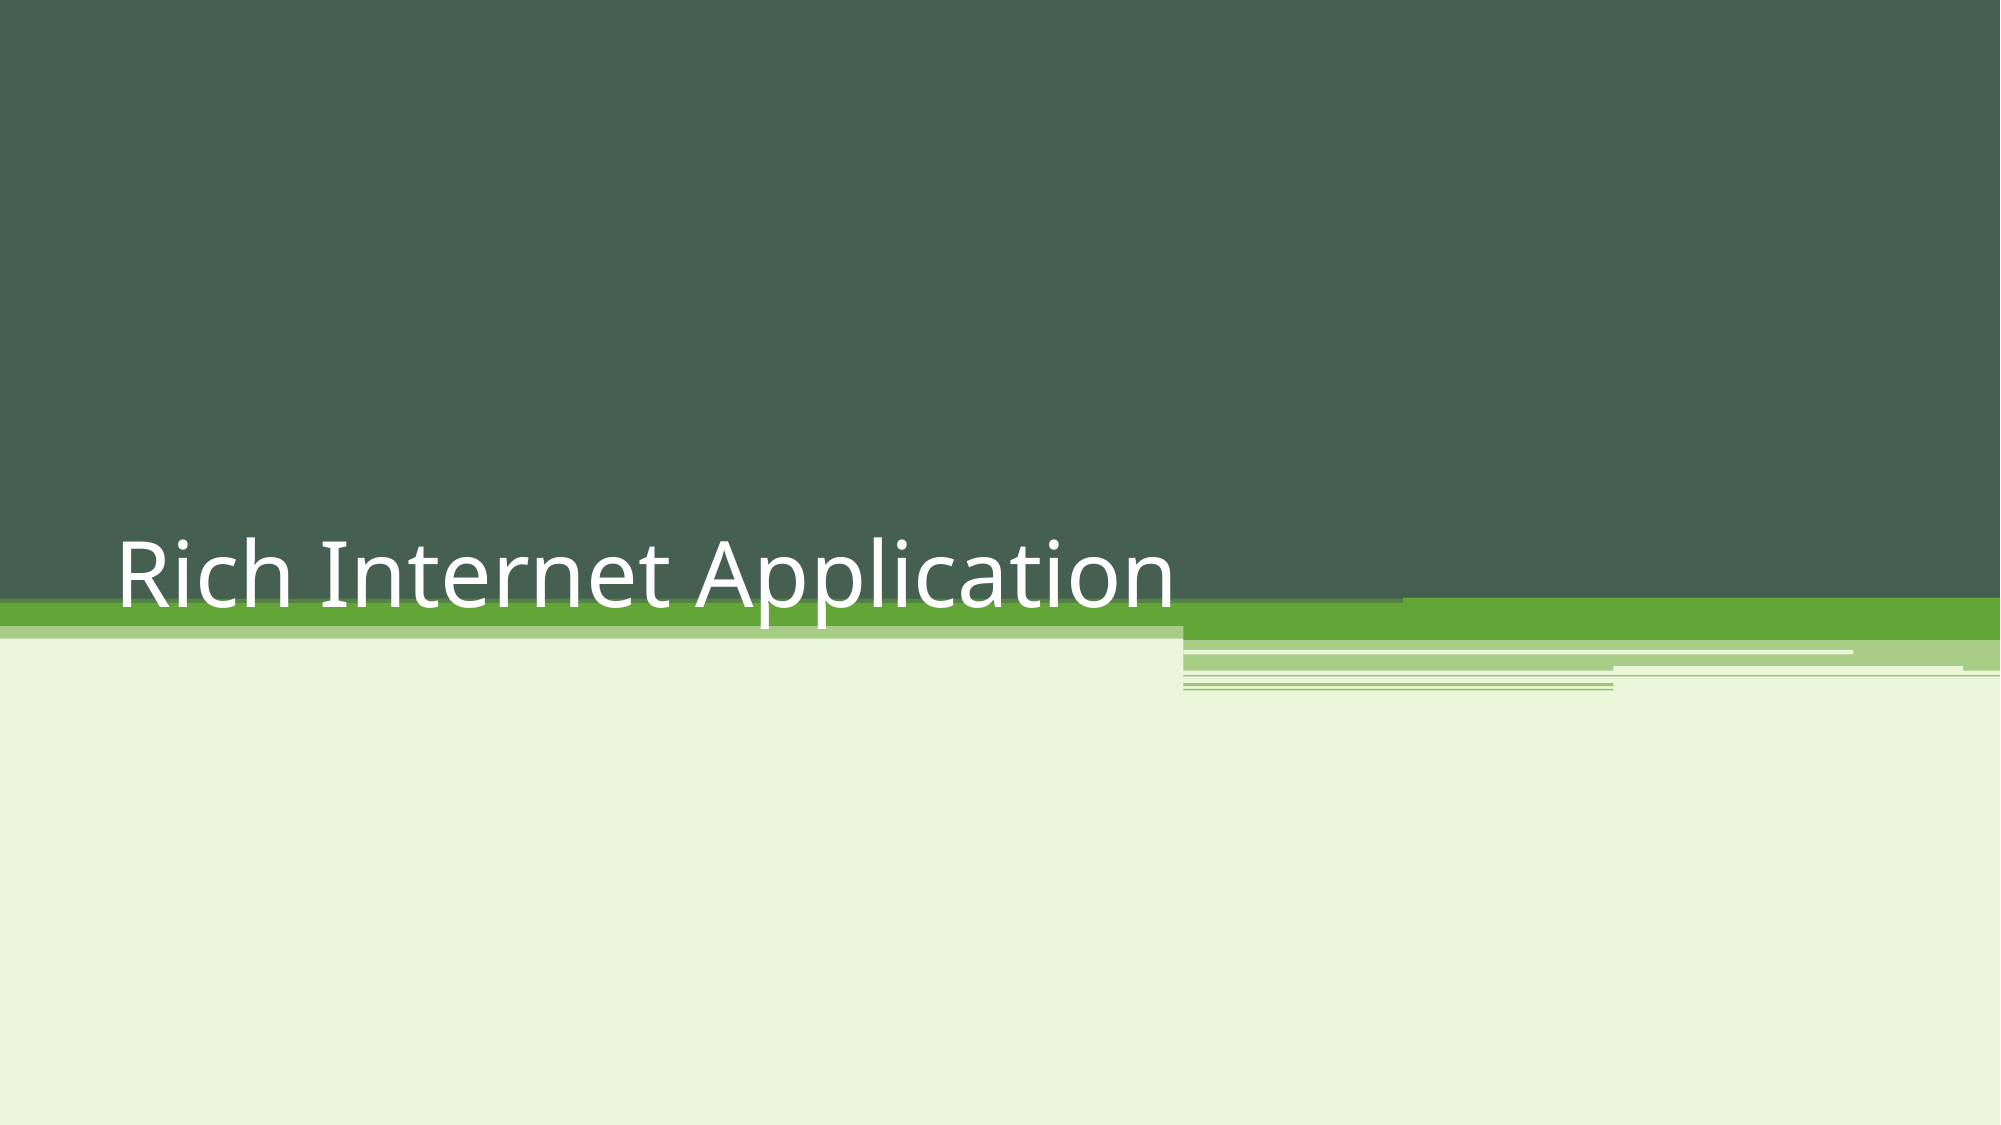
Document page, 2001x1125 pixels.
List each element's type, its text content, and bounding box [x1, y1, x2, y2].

title Rich Internet Application [99, 391, 1950, 633]
